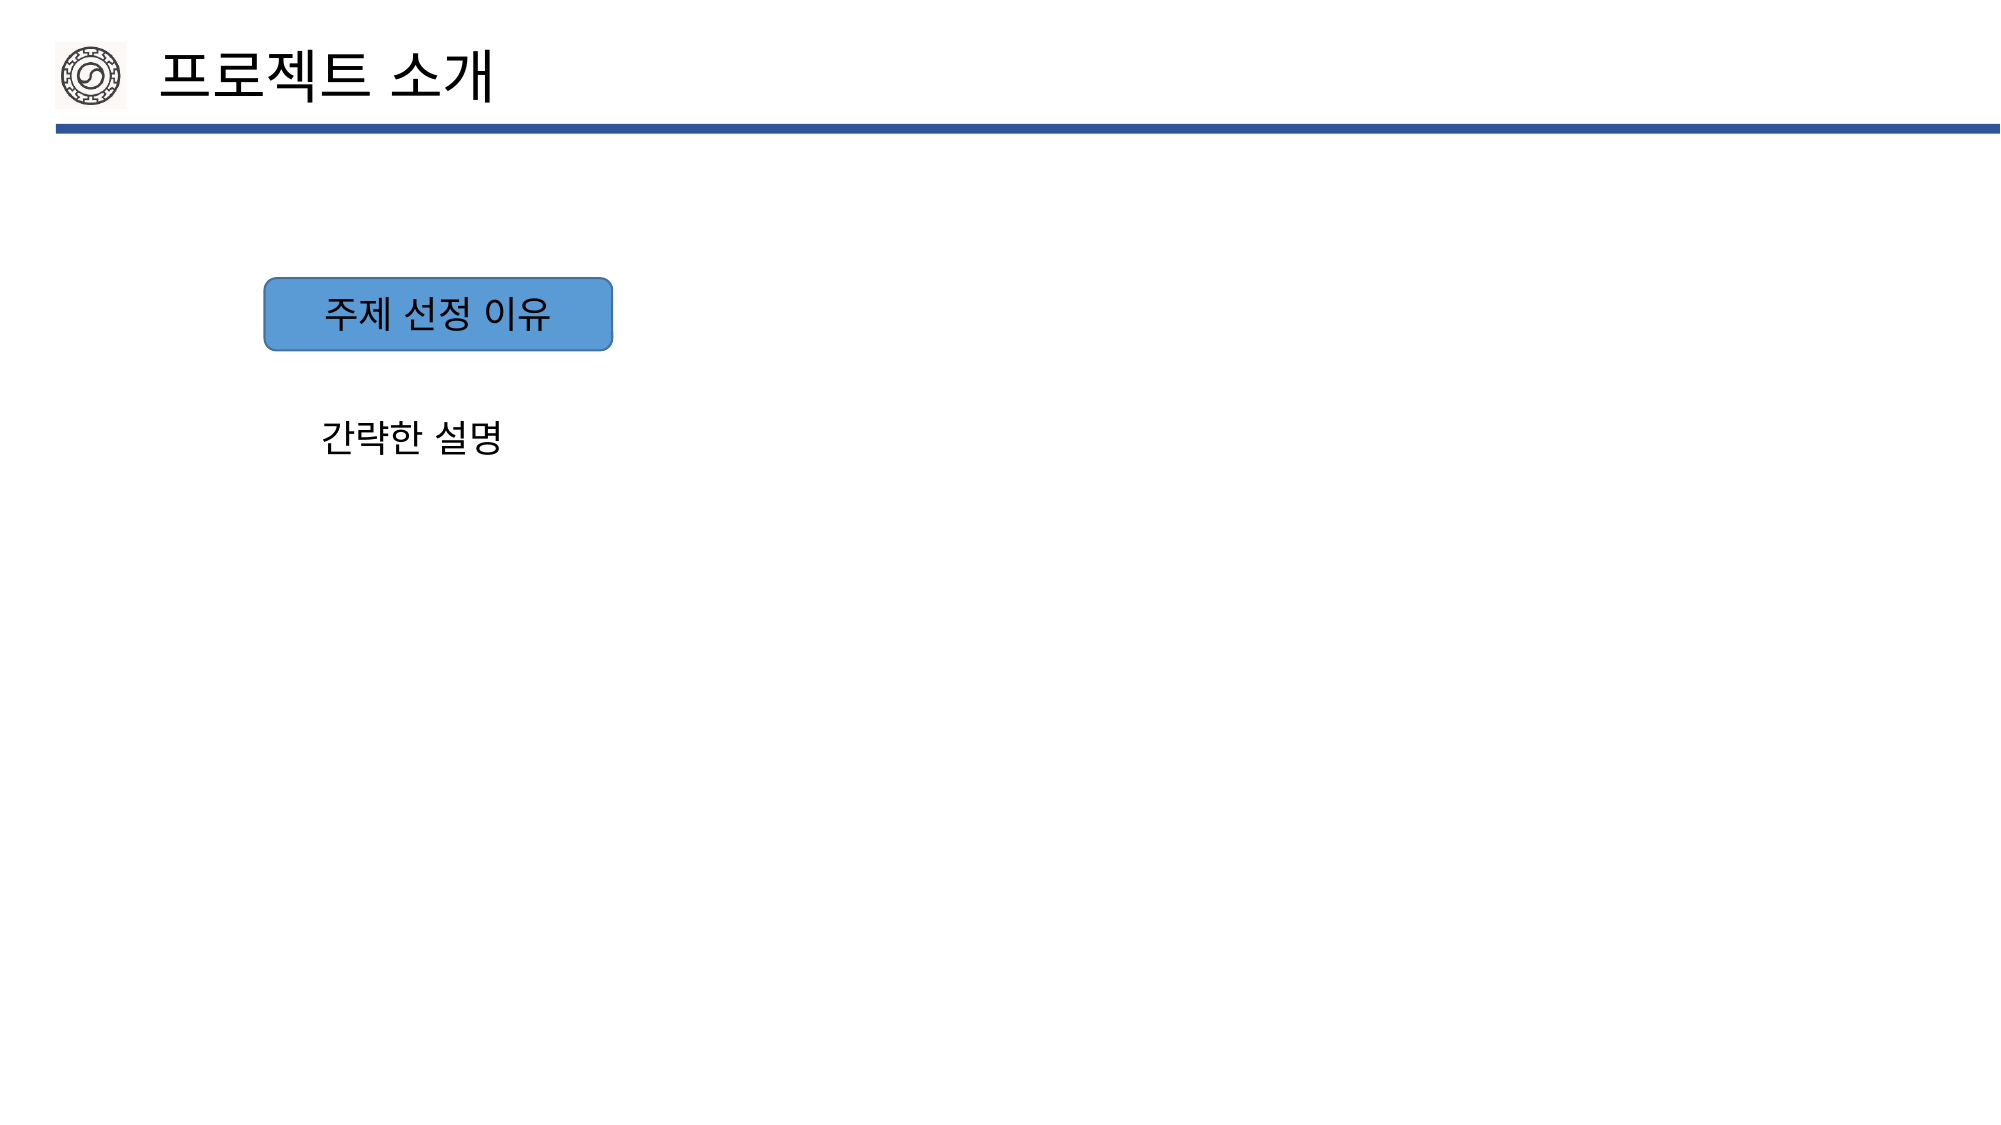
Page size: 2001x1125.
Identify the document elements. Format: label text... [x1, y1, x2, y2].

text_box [264, 278, 613, 351]
text_box 간략한 설명 [306, 407, 520, 468]
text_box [55, 32, 530, 119]
text_box [55, 123, 2000, 135]
